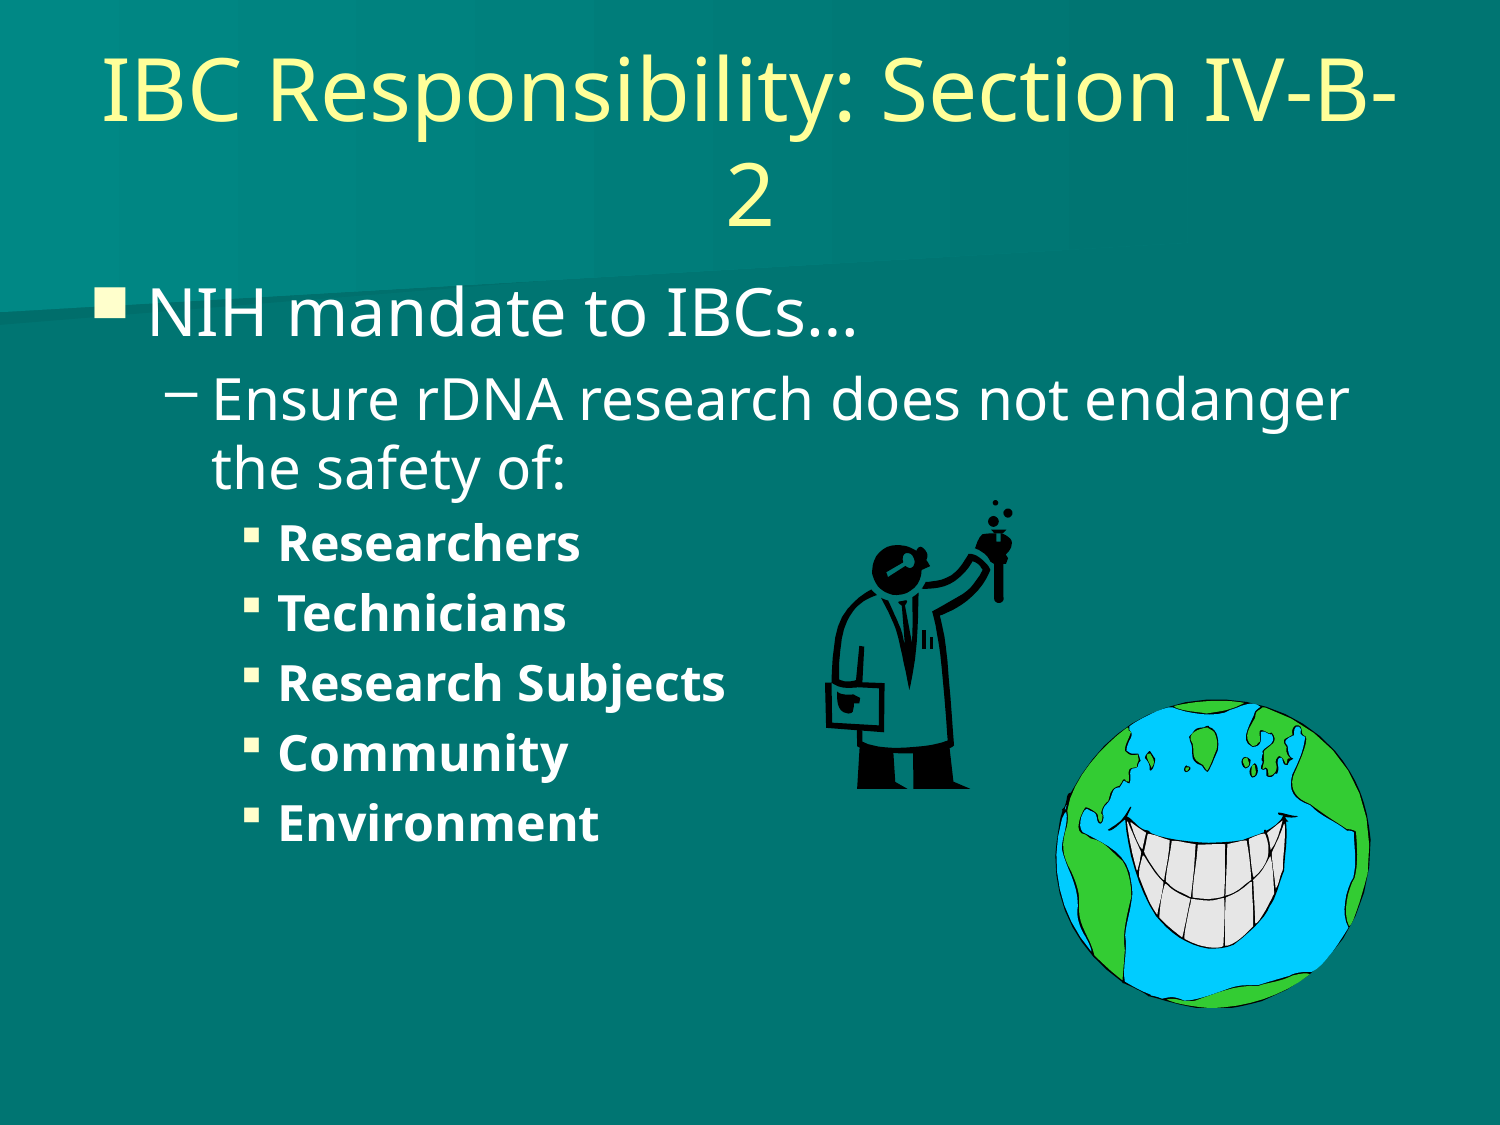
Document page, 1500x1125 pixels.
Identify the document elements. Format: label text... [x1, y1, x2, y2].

picture [1049, 687, 1384, 1008]
title IBC Responsibility: Section IV-B-2 [74, 44, 1426, 233]
picture [824, 499, 1013, 789]
list NIH mandate to IBCs… Ensure rDNA research does not endanger the safety of: Researchers Technicians Research Subjects Community Environment [74, 262, 1426, 1001]
